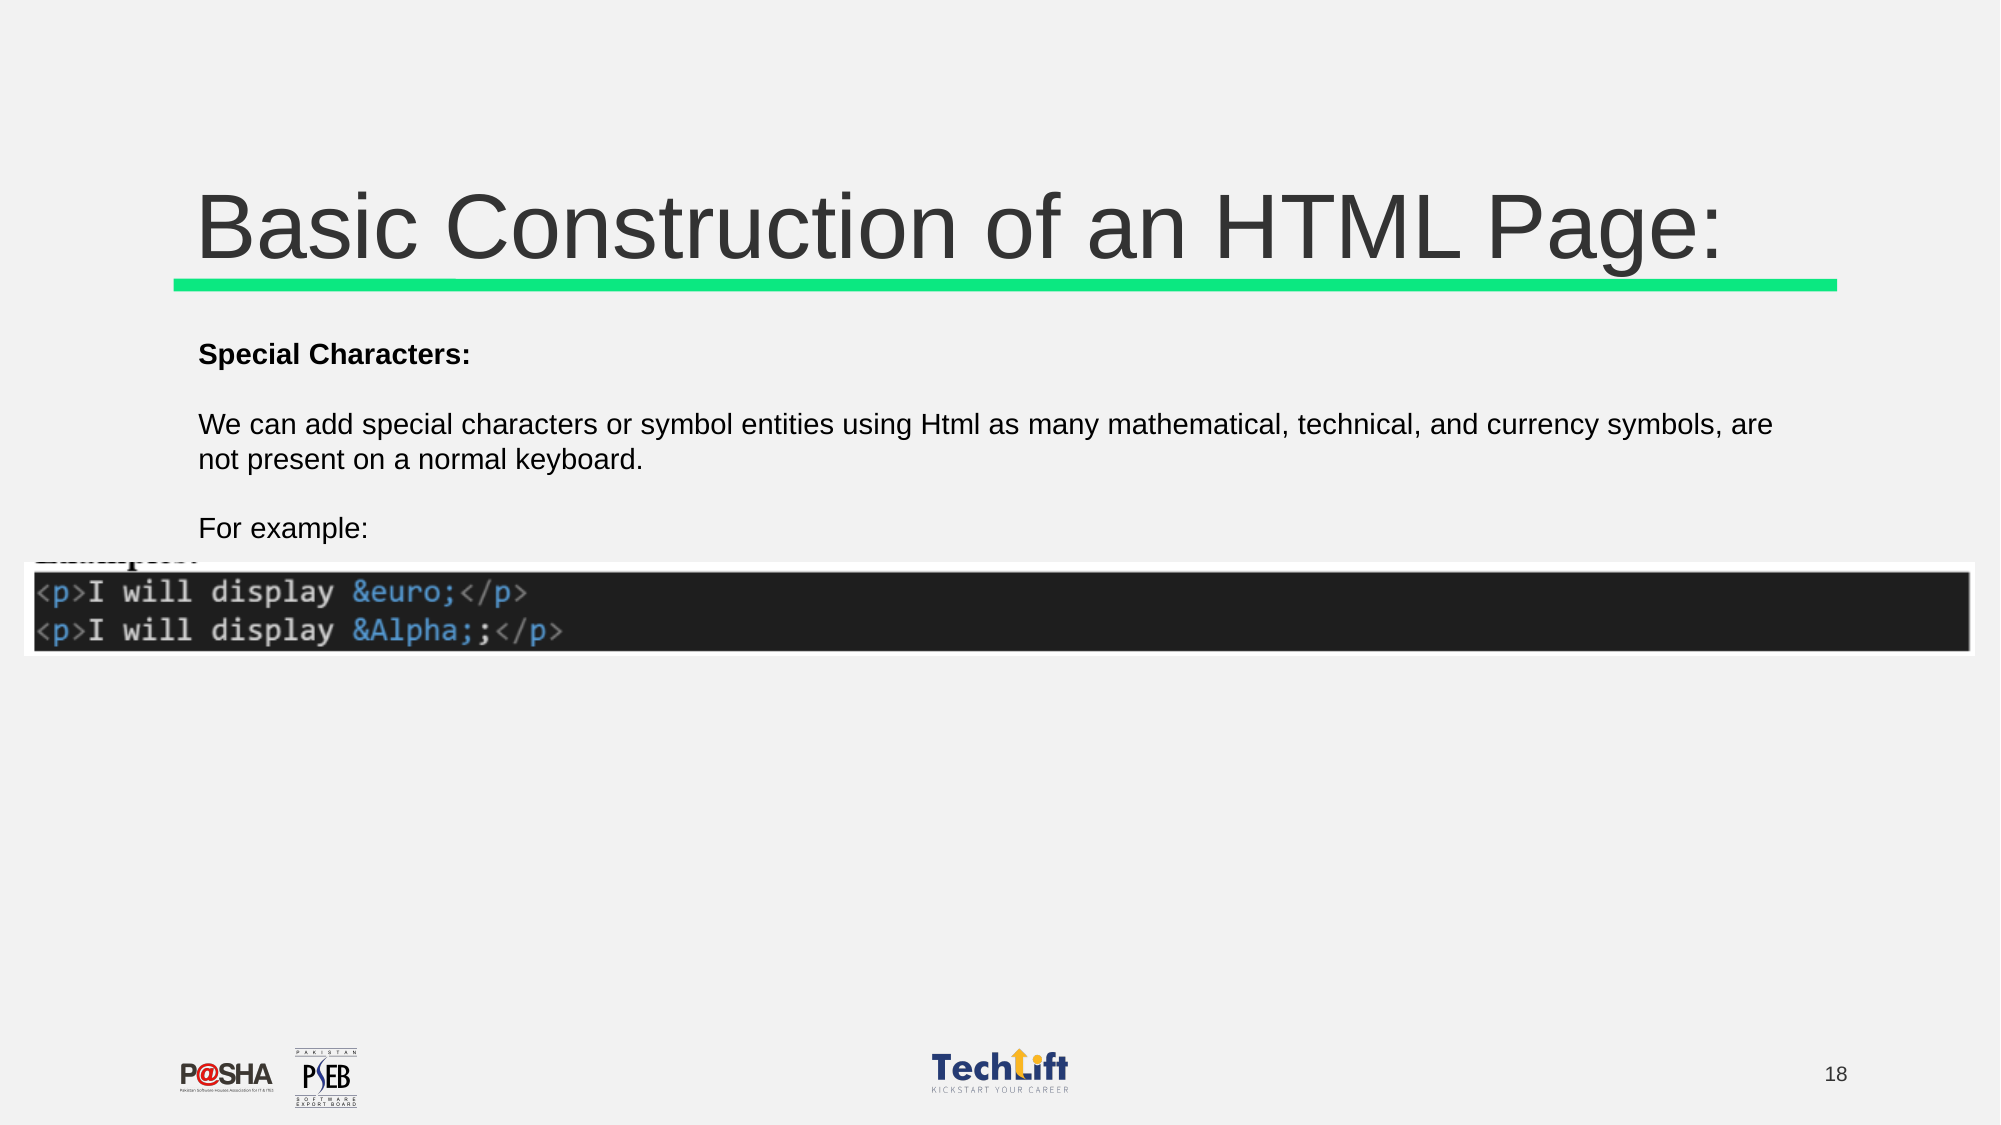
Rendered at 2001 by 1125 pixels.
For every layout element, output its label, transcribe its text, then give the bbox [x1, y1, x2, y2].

picture [180, 1063, 274, 1093]
text_box Special Characters: We can add special characters or symbol entities using Html as many mathematical, technical, and currency symbols, are not present on a normal keyboard. For example: [183, 320, 1818, 559]
title Basic Construction of an HTML Page: [180, 47, 1830, 285]
picture [932, 1048, 1068, 1093]
slide_number ‹#› [1412, 1042, 1863, 1103]
picture [24, 562, 1976, 656]
picture [295, 1048, 357, 1108]
